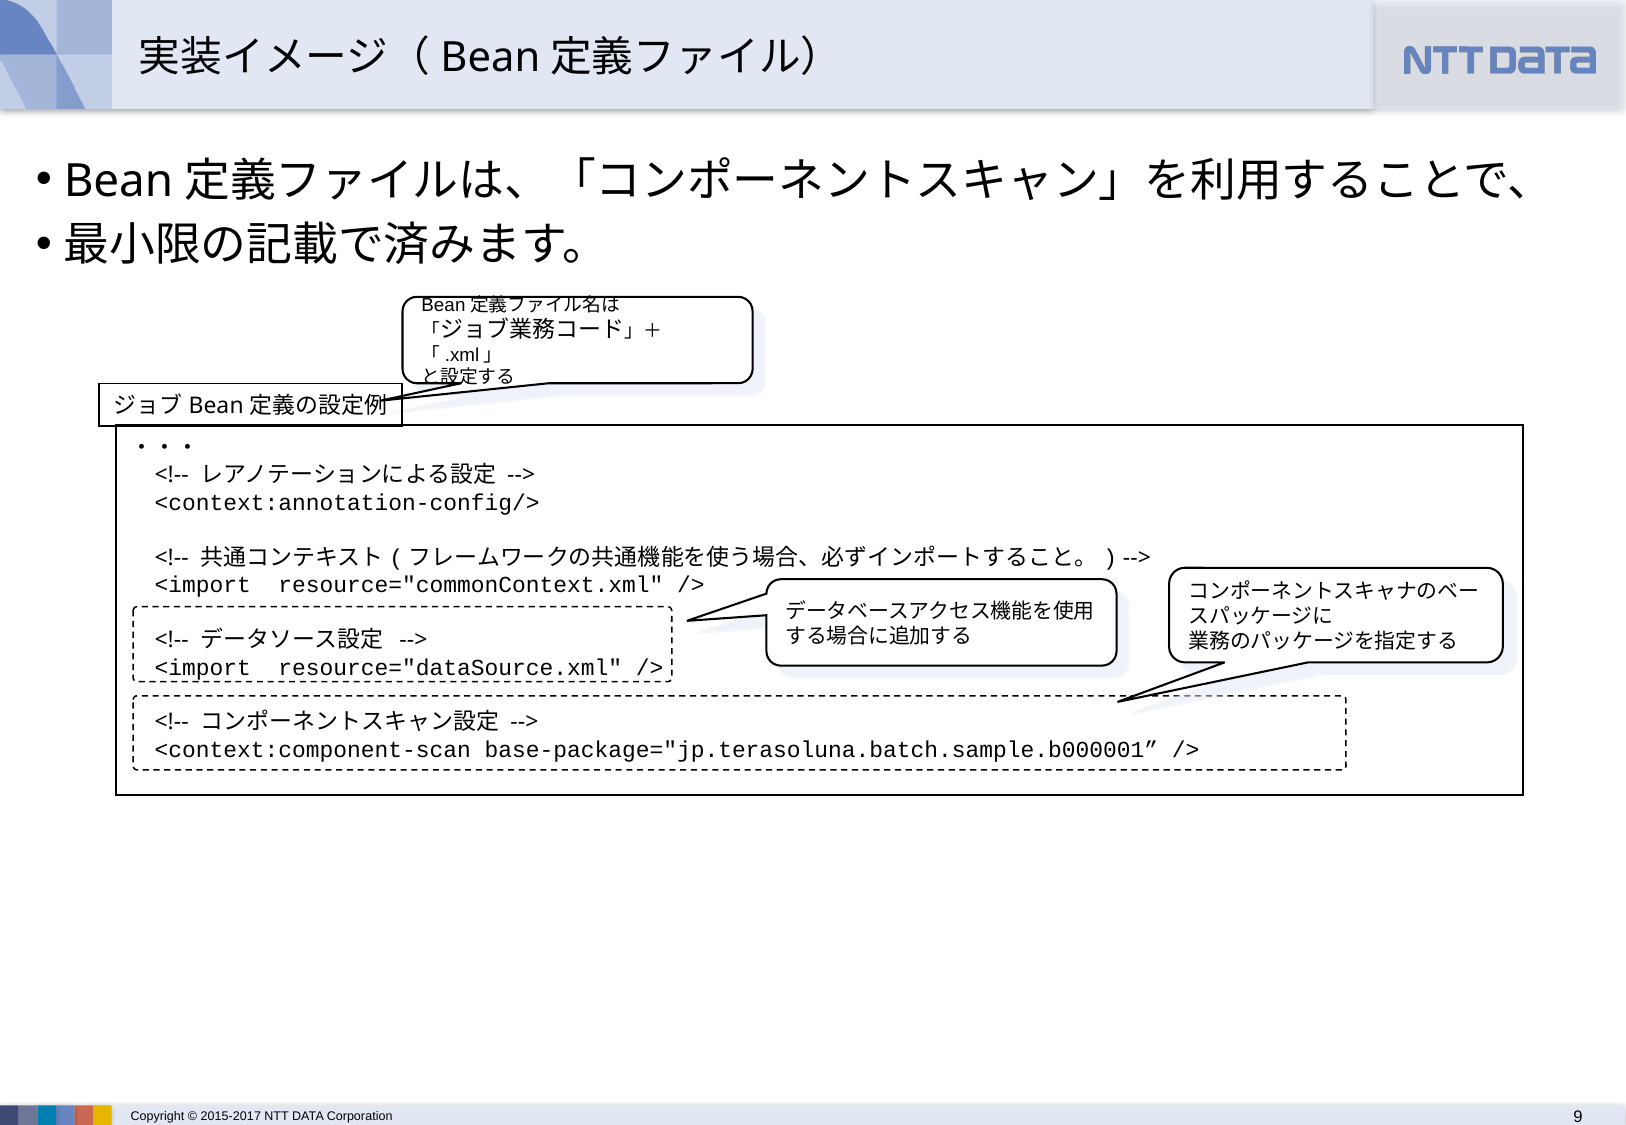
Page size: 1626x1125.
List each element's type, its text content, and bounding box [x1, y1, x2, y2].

text_box コンポーネントスキャナのベースパッケージに 業務のパッケージを指定する [1117, 567, 1503, 702]
title 実装イメージ（Bean定義ファイル） [111, 0, 1363, 109]
text_box [133, 695, 1346, 770]
text_box ジョブBean定義の設定例 [99, 383, 402, 427]
text_box Bean定義ファイル名は 「ジョブ業務コード」＋「.xml」 と設定する [402, 296, 753, 399]
list Bean定義ファイルは、「コンポーネントスキャン」を利用することで、 最小限の記載で済みます。 [21, 143, 1625, 1094]
text_box ・・・ <!-- レアノテーションによる設定 --> <context:annotation-config/> <!-- 共通コンテキスト(フレームワークの共通機能を使う場合、必ずインポートすること。) --> <import resource="commonContext.xml" /> <!-- データソース設定 --> <import resource="dataSource.xml" /> <!-- コンポーネントスキャン設定 --> <context:component-scan base-package="jp.terasoluna.batch.sample.b000001” /> [115, 425, 1524, 796]
picture [1404, 46, 1596, 74]
picture [0, 0, 111, 109]
text_box [133, 606, 672, 682]
text_box データベースアクセス機能を使用する場合に追加する [686, 579, 1117, 666]
